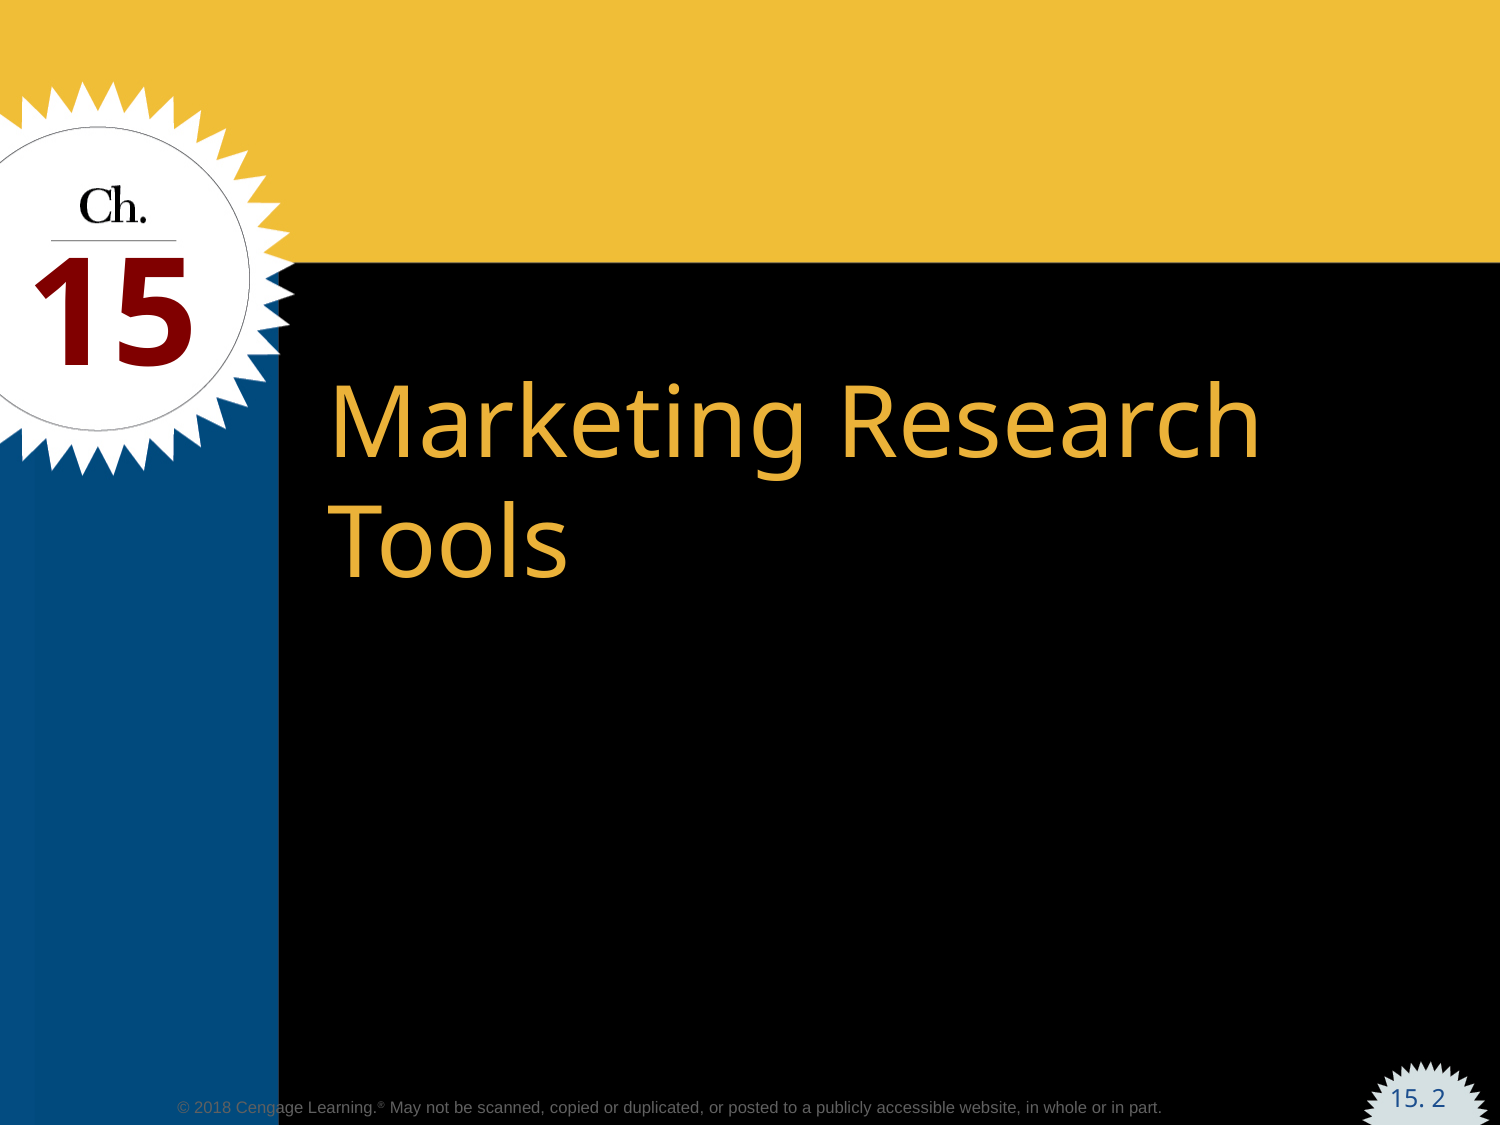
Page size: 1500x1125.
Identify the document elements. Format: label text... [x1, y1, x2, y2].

text_box 15 [0, 208, 225, 403]
picture [0, 0, 1500, 1125]
title Marketing Research Tools [312, 350, 1450, 638]
slide_number 15. 2 [1374, 1074, 1476, 1125]
text_box © 2018 Cengage Learning.® May not be scanned, copied or duplicated, or posted to a publicly accessible website, in whole or in part. [162, 1089, 1374, 1125]
